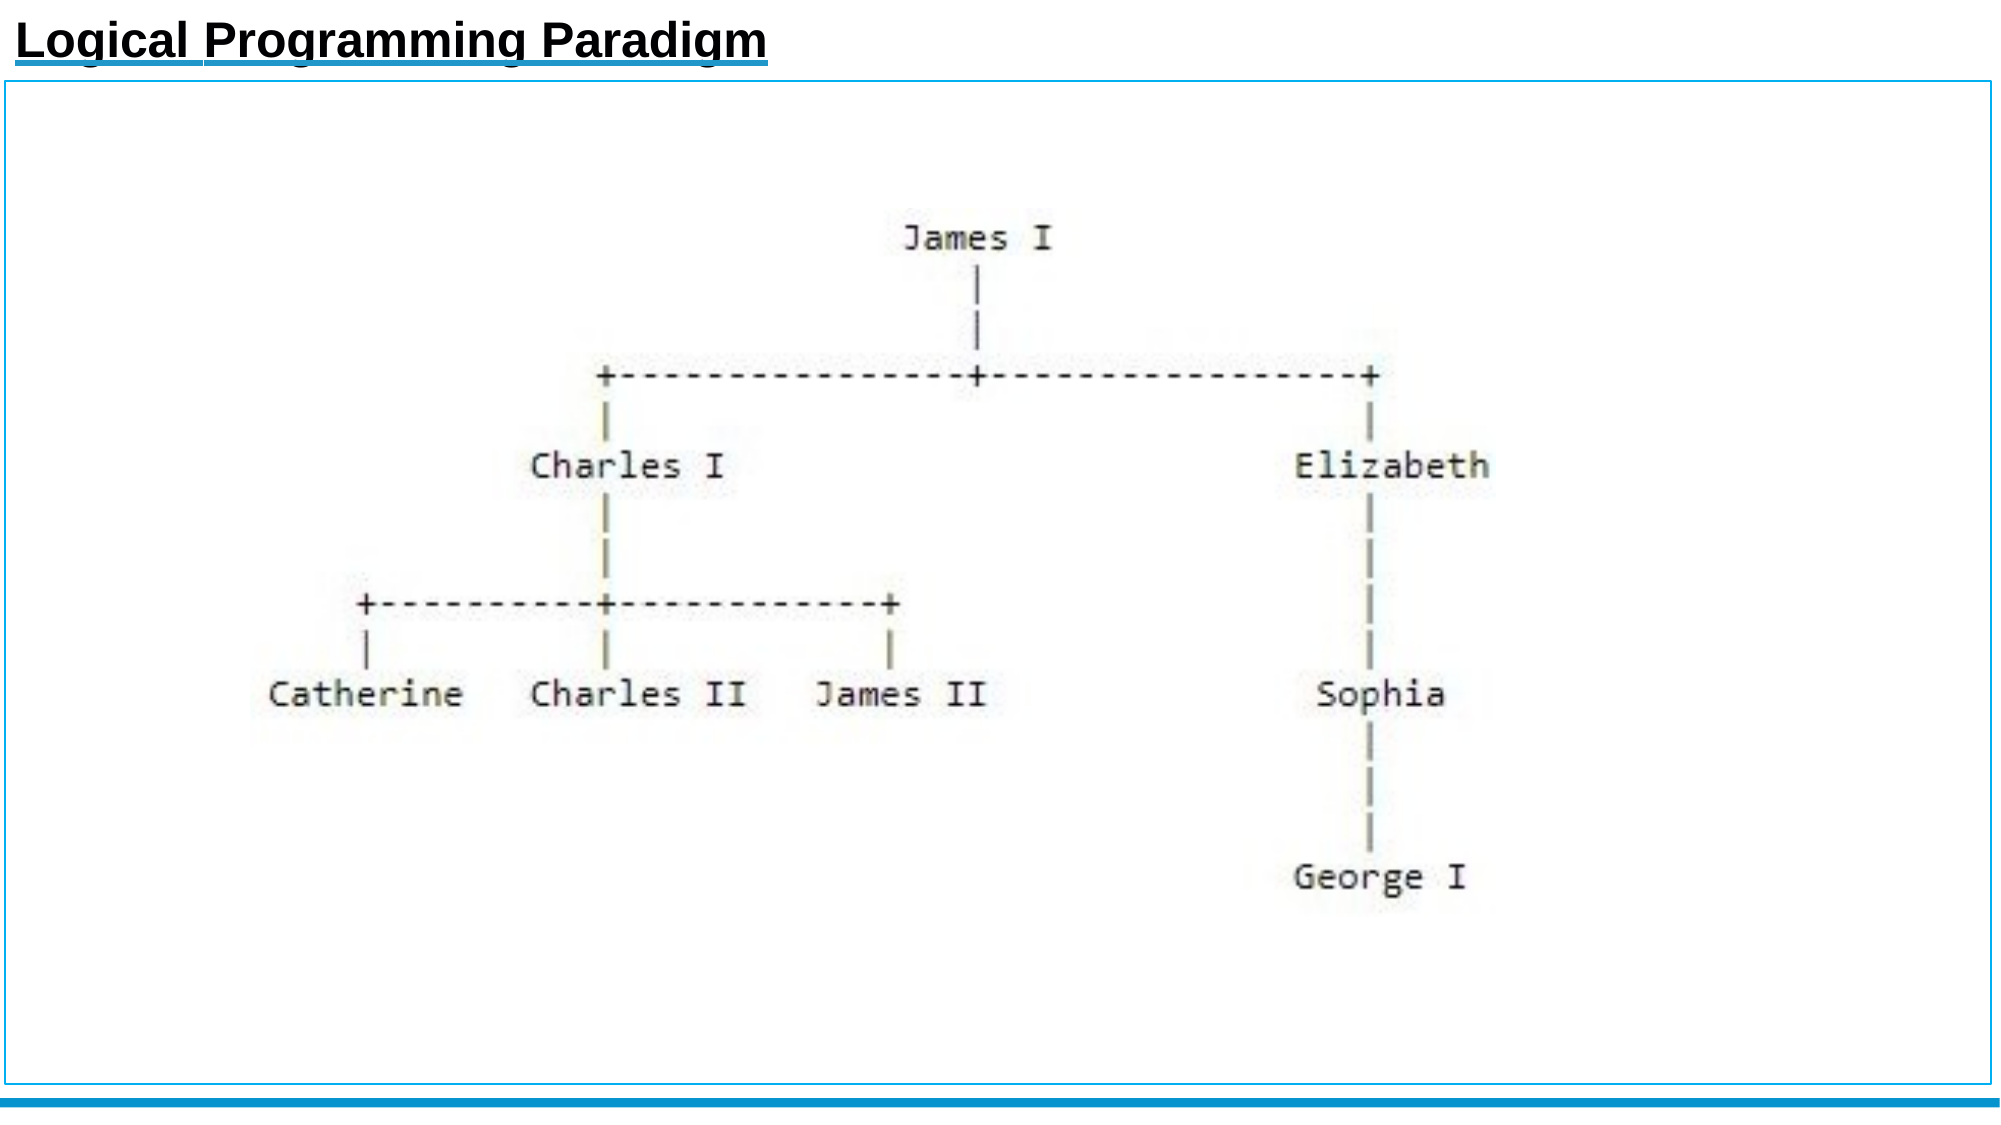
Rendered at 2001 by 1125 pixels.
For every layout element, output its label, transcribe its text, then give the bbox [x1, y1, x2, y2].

text_box [0, 1098, 2000, 1108]
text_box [3, 79, 1993, 1086]
slide_number 41 [1440, 1094, 1900, 1103]
title Logical Programming Paradigm [13, 5, 2000, 196]
footer UNIT IV : Pythonic Programming Paradigm [680, 1094, 1320, 1103]
